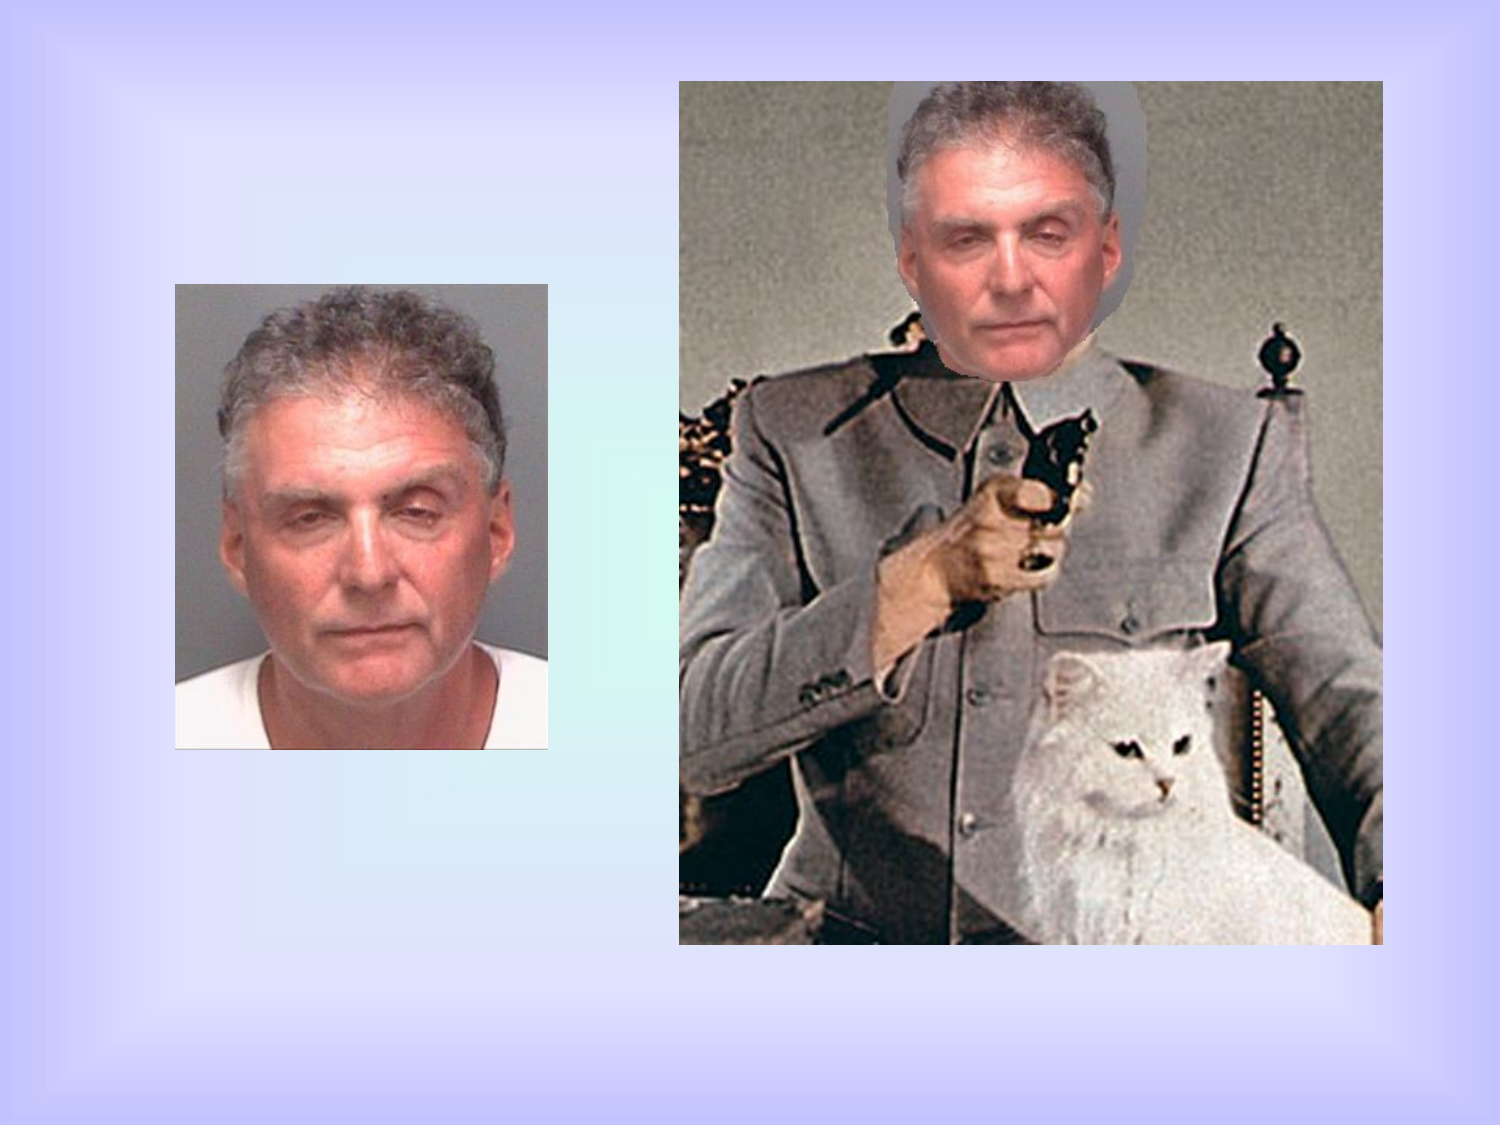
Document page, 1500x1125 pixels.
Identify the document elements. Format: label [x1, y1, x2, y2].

list [175, 284, 549, 751]
picture [0, 0, 1500, 1125]
